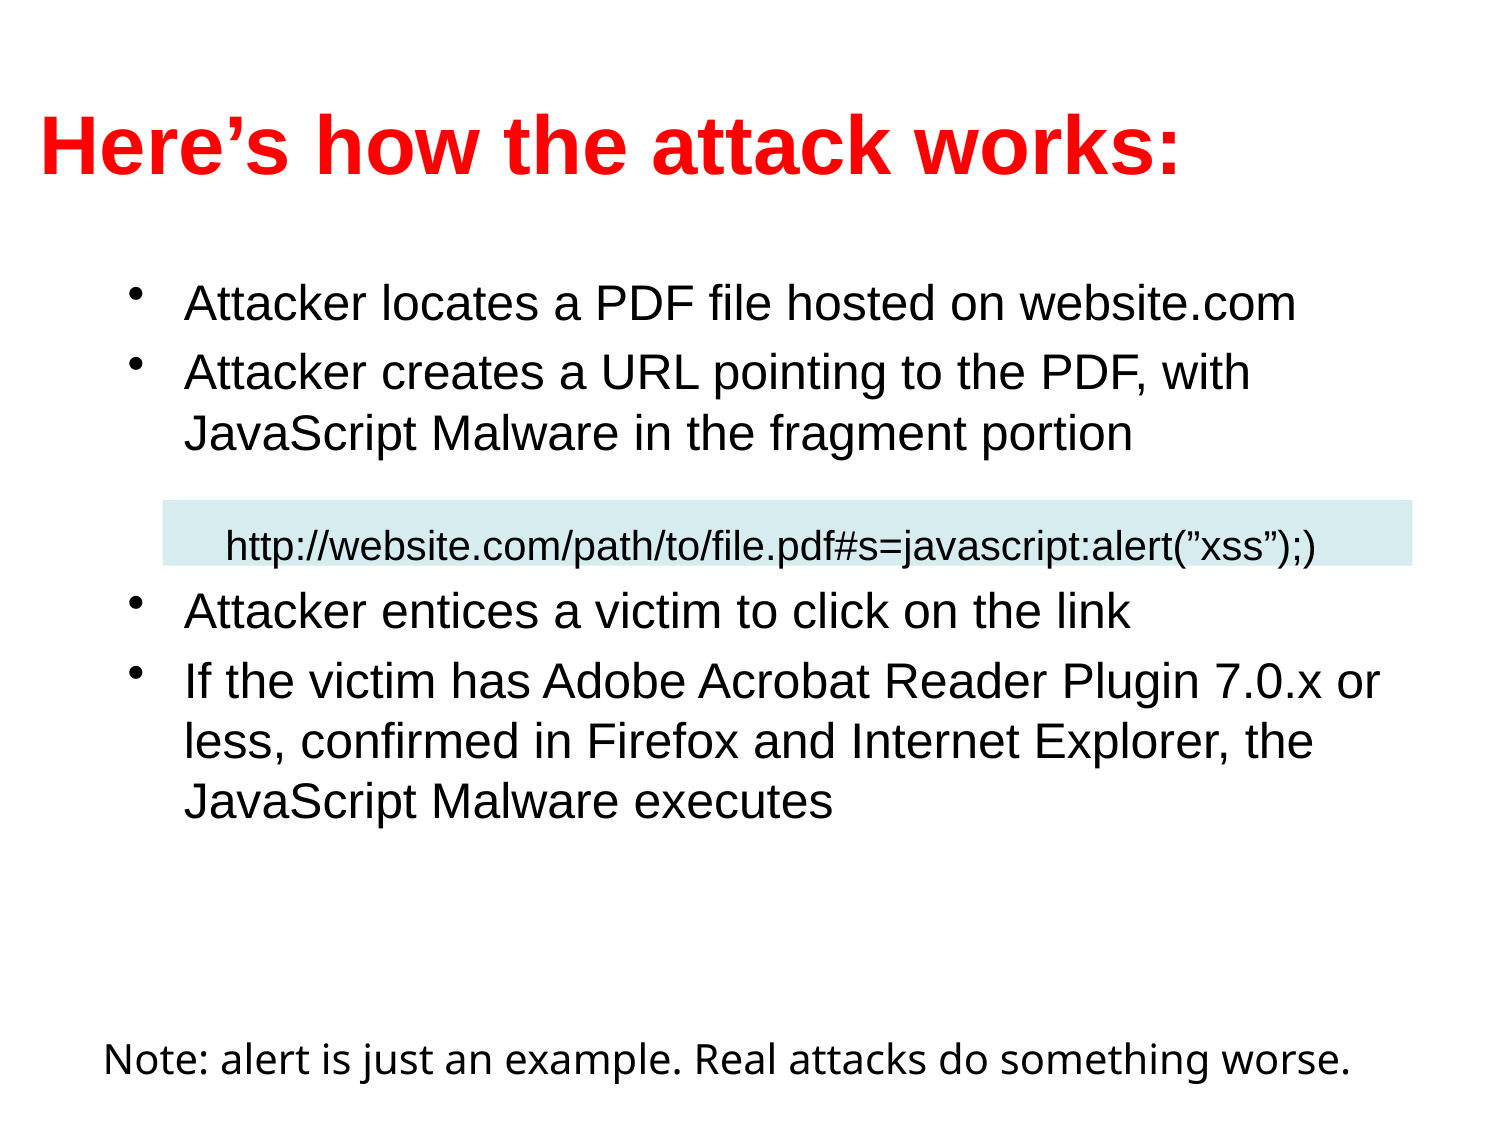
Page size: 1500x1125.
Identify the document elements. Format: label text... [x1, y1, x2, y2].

text_box Note: alert is just an example. Real attacks do something worse. [87, 1025, 1367, 1090]
title Here’s how the attack works: [24, 47, 1463, 236]
list Attacker locates a PDF file hosted on website.com Attacker creates a URL pointing to the PDF, with JavaScript Malware in the fragment portion http://website.com/path/to/file.pdf#s=javascript:alert(”xss”);) Attacker entices a victim to click on the link If the victim has Adobe Acrobat Reader Plugin 7.0.x or less, confirmed in Firefox and Internet Explorer, the JavaScript Malware executes [112, 262, 1413, 1025]
